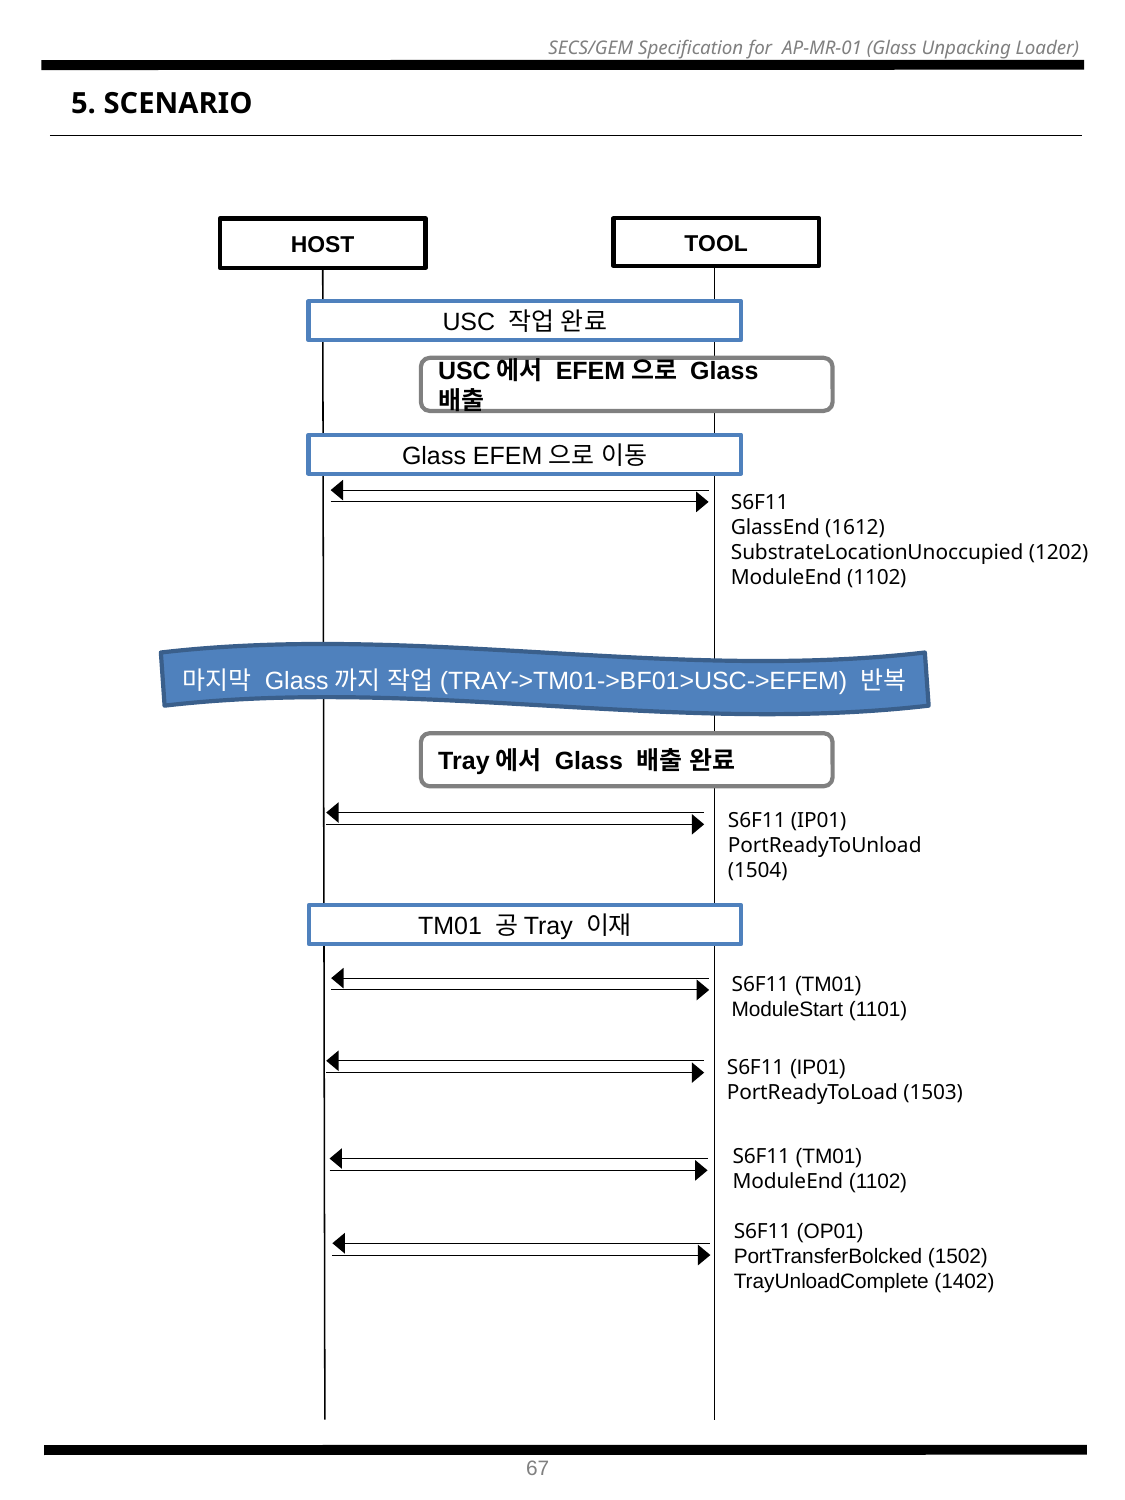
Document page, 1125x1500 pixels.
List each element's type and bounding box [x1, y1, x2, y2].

text_box [56, 76, 268, 127]
text_box [158, 218, 1125, 1420]
